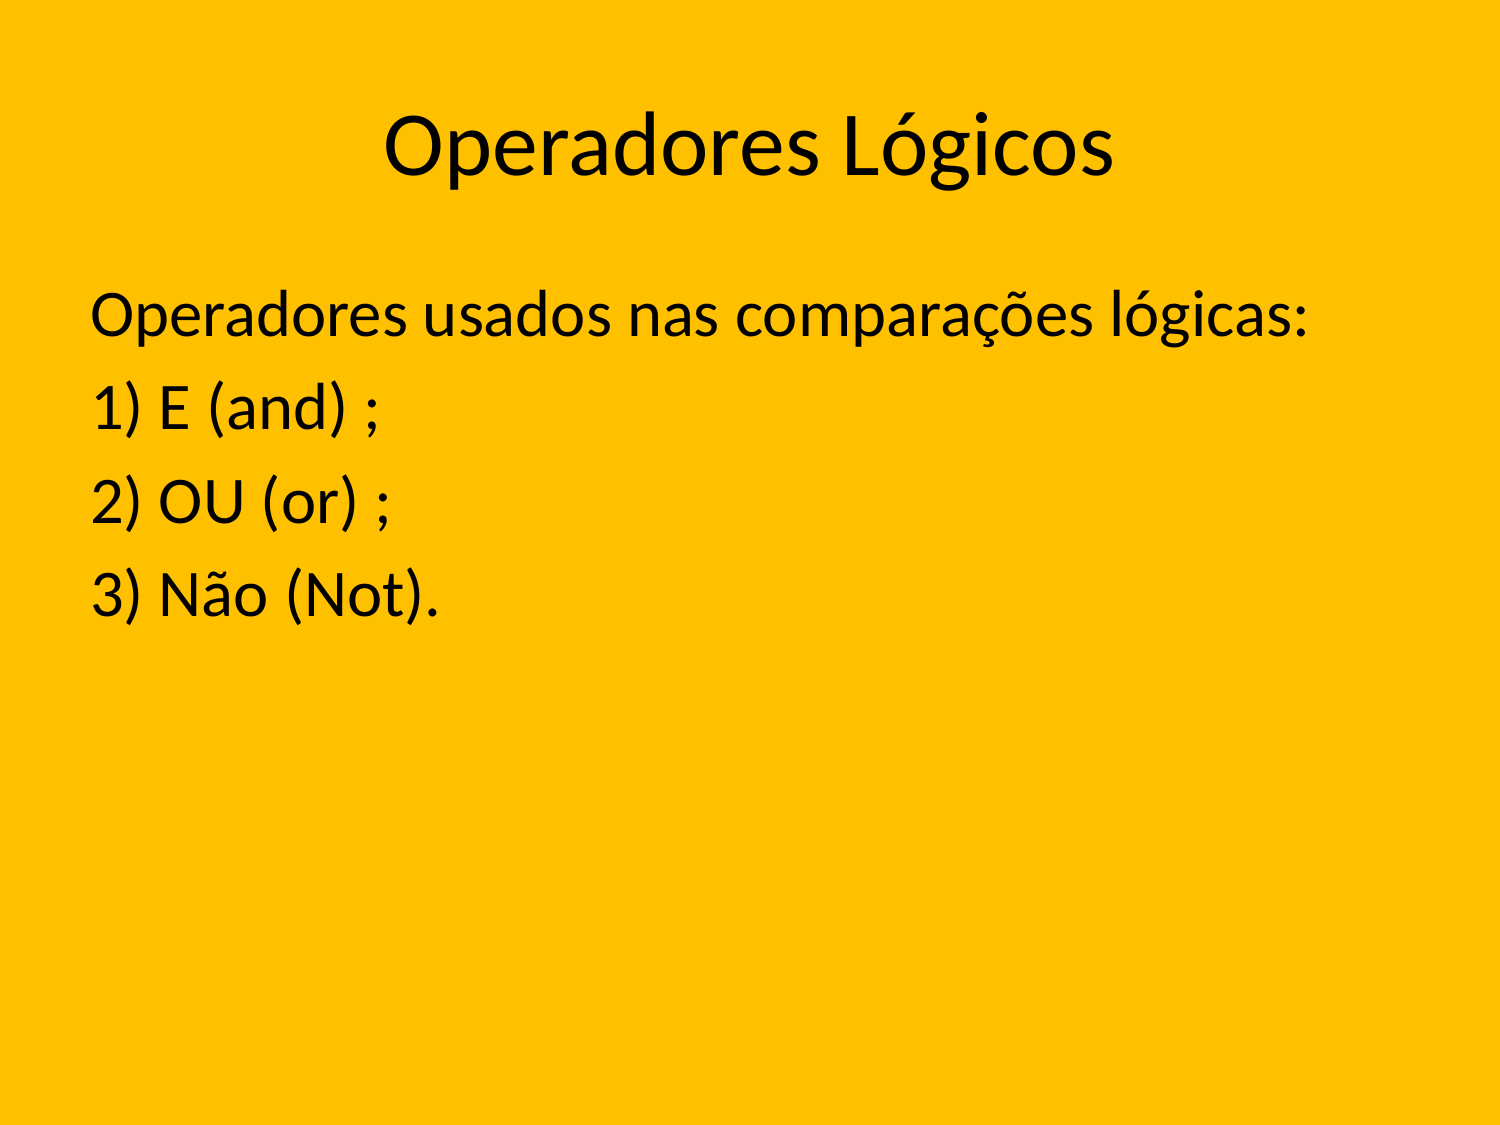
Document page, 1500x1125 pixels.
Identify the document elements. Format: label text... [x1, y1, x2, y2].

list Operadores usados nas comparações lógicas: 1) E (and) ; 2) OU (or) ; 3) Não (Not). [75, 262, 1425, 1005]
title Operadores Lógicos [75, 45, 1425, 233]
